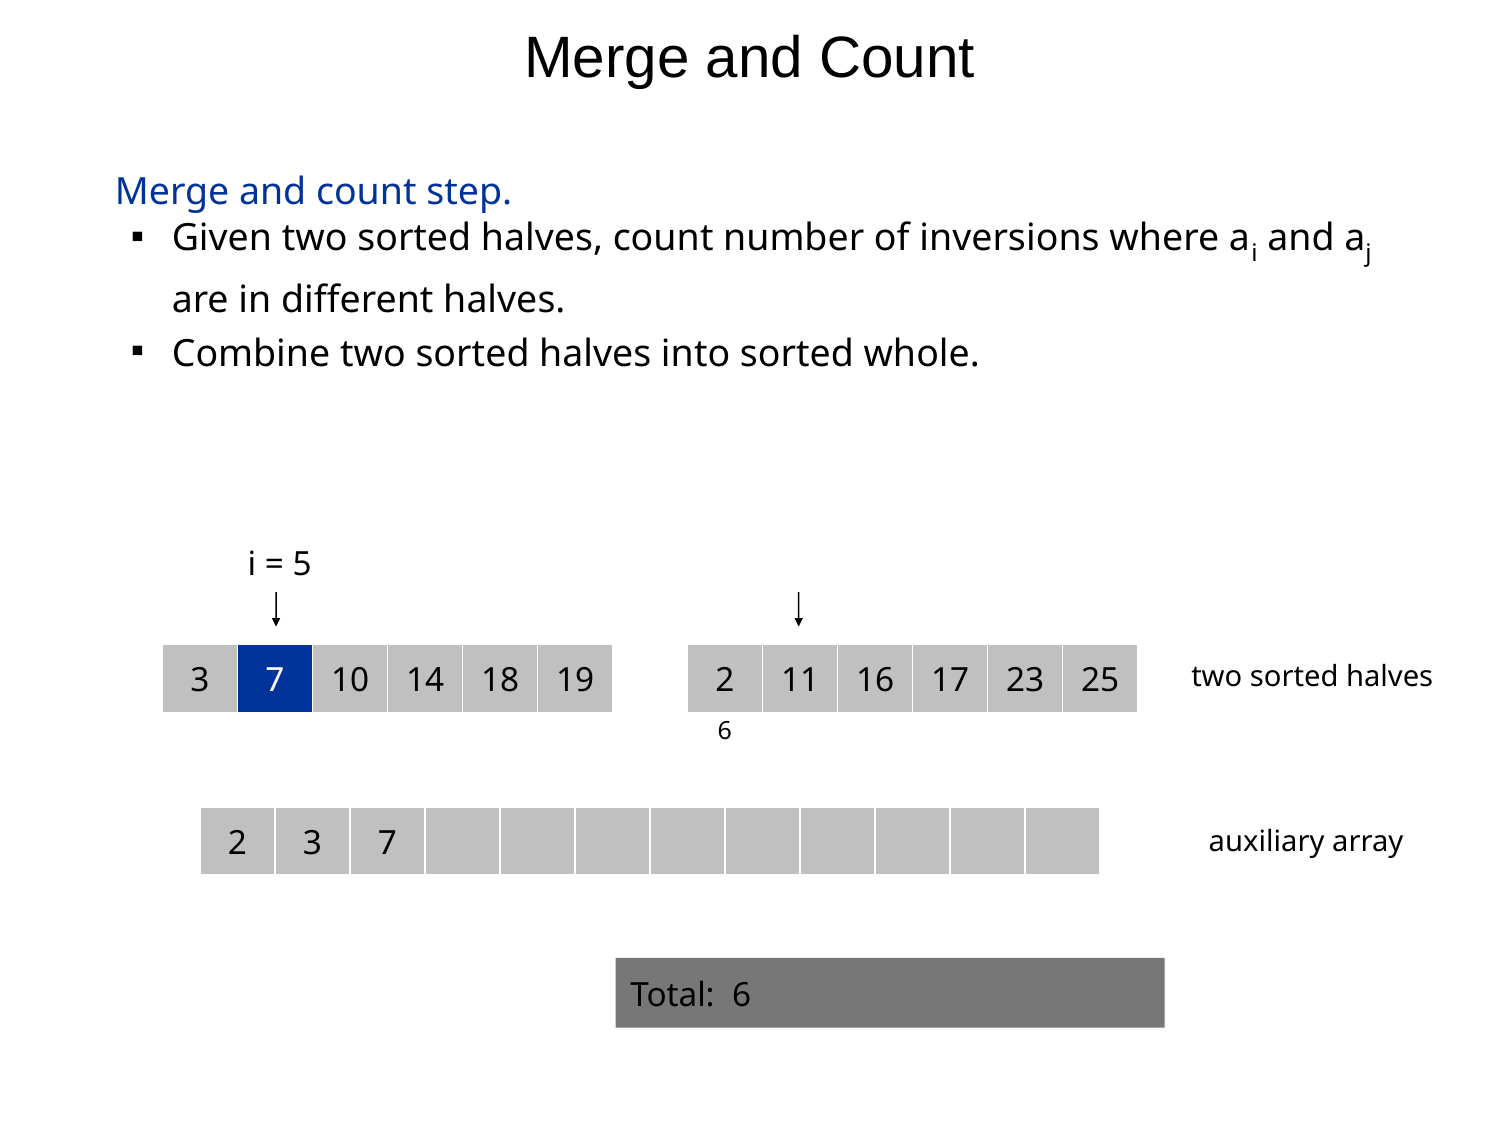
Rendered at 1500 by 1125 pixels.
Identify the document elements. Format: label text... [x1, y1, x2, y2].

text_box Total: 6 [615, 957, 1165, 1028]
text_box [949, 807, 1024, 875]
text_box [1024, 807, 1100, 875]
text_box [574, 807, 649, 875]
list Merge and count step. Given two sorted halves, count number of inversions where ai and aj are in different halves. Combine two sorted halves into sorted whole. [99, 149, 1388, 1038]
text_box [499, 807, 574, 875]
text_box 6 [702, 707, 747, 752]
text_box 2 [199, 807, 274, 875]
text_box 3 [274, 807, 350, 875]
text_box [271, 592, 281, 627]
text_box [874, 807, 949, 875]
text_box two sorted halves [1151, 649, 1474, 700]
text_box auxiliary array [1149, 814, 1463, 865]
text_box [724, 807, 800, 875]
title Merge and Count [0, 24, 1500, 100]
text_box 7 [350, 807, 424, 875]
text_box [649, 807, 724, 875]
text_box [794, 592, 803, 627]
text_box [800, 807, 874, 875]
text_box i = 5 [123, 534, 436, 589]
text_box [424, 807, 499, 875]
